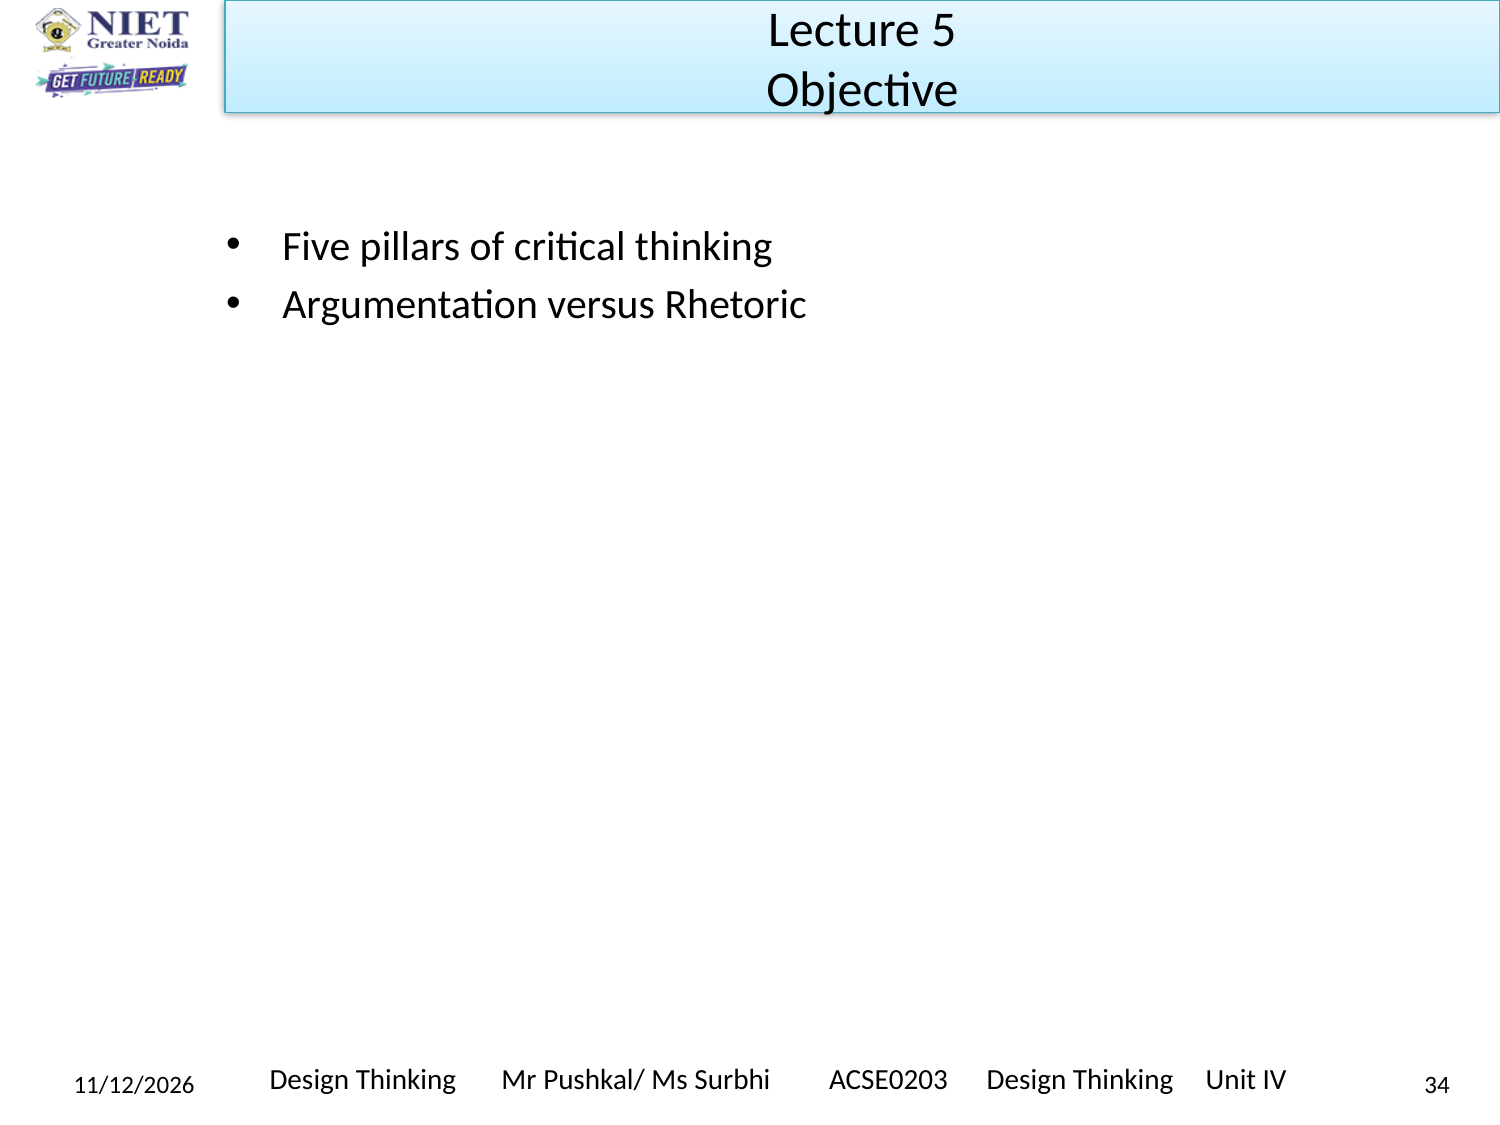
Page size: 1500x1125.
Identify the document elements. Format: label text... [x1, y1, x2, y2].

footer Design Thinking Mr Pushkal/ Ms Surbhi ACSE0203 Design Thinking Unit IV [210, 1031, 1360, 1125]
picture [0, 0, 223, 106]
text_box Lecture 5 Objective [224, 0, 1500, 113]
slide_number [58, 1042, 210, 1125]
list Five pillars of critical thinking Argumentation versus Rhetoric [210, 152, 1430, 844]
slide_number 34 [1360, 1042, 1465, 1125]
